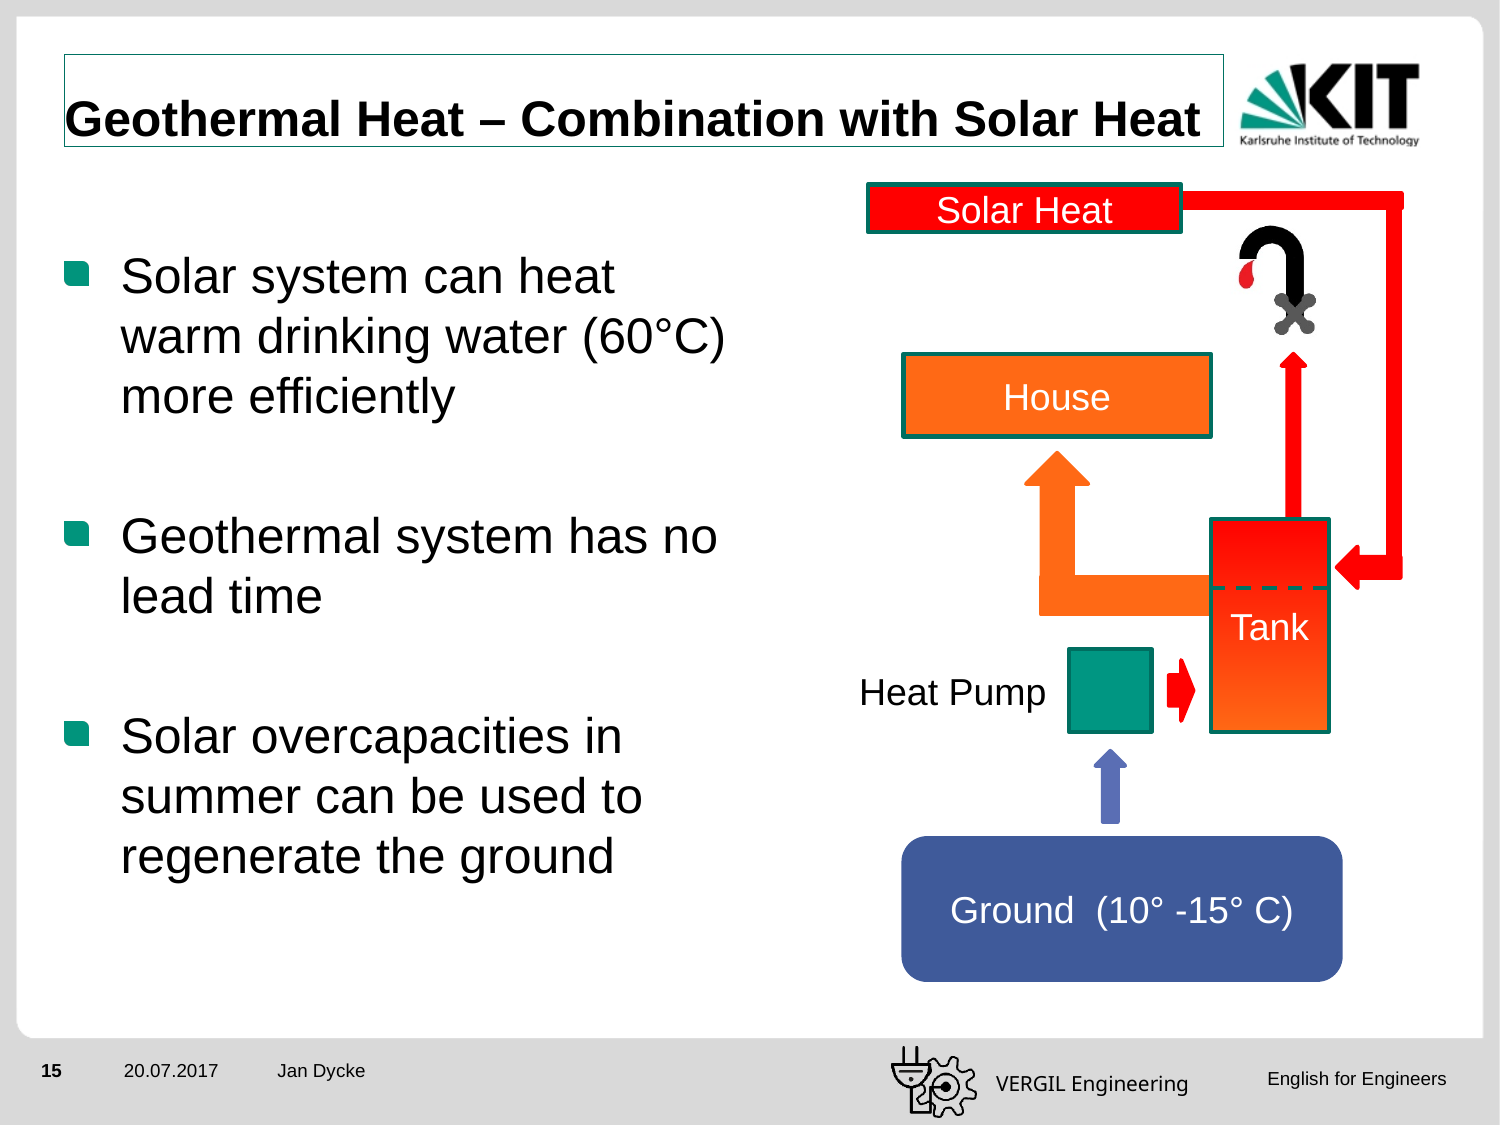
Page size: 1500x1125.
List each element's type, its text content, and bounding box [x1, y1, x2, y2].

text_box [844, 184, 1402, 981]
footer Jan Dycke [277, 1058, 845, 1119]
title Geothermal Heat – Combination with Solar Heat [64, 54, 1224, 147]
list Solar system can heat warm drinking water (60°C) more efficiently Geothermal system has no lead time Solar overcapacities in summer can be used to regenerate the ground [64, 243, 750, 1000]
picture [0, 0, 1500, 1125]
